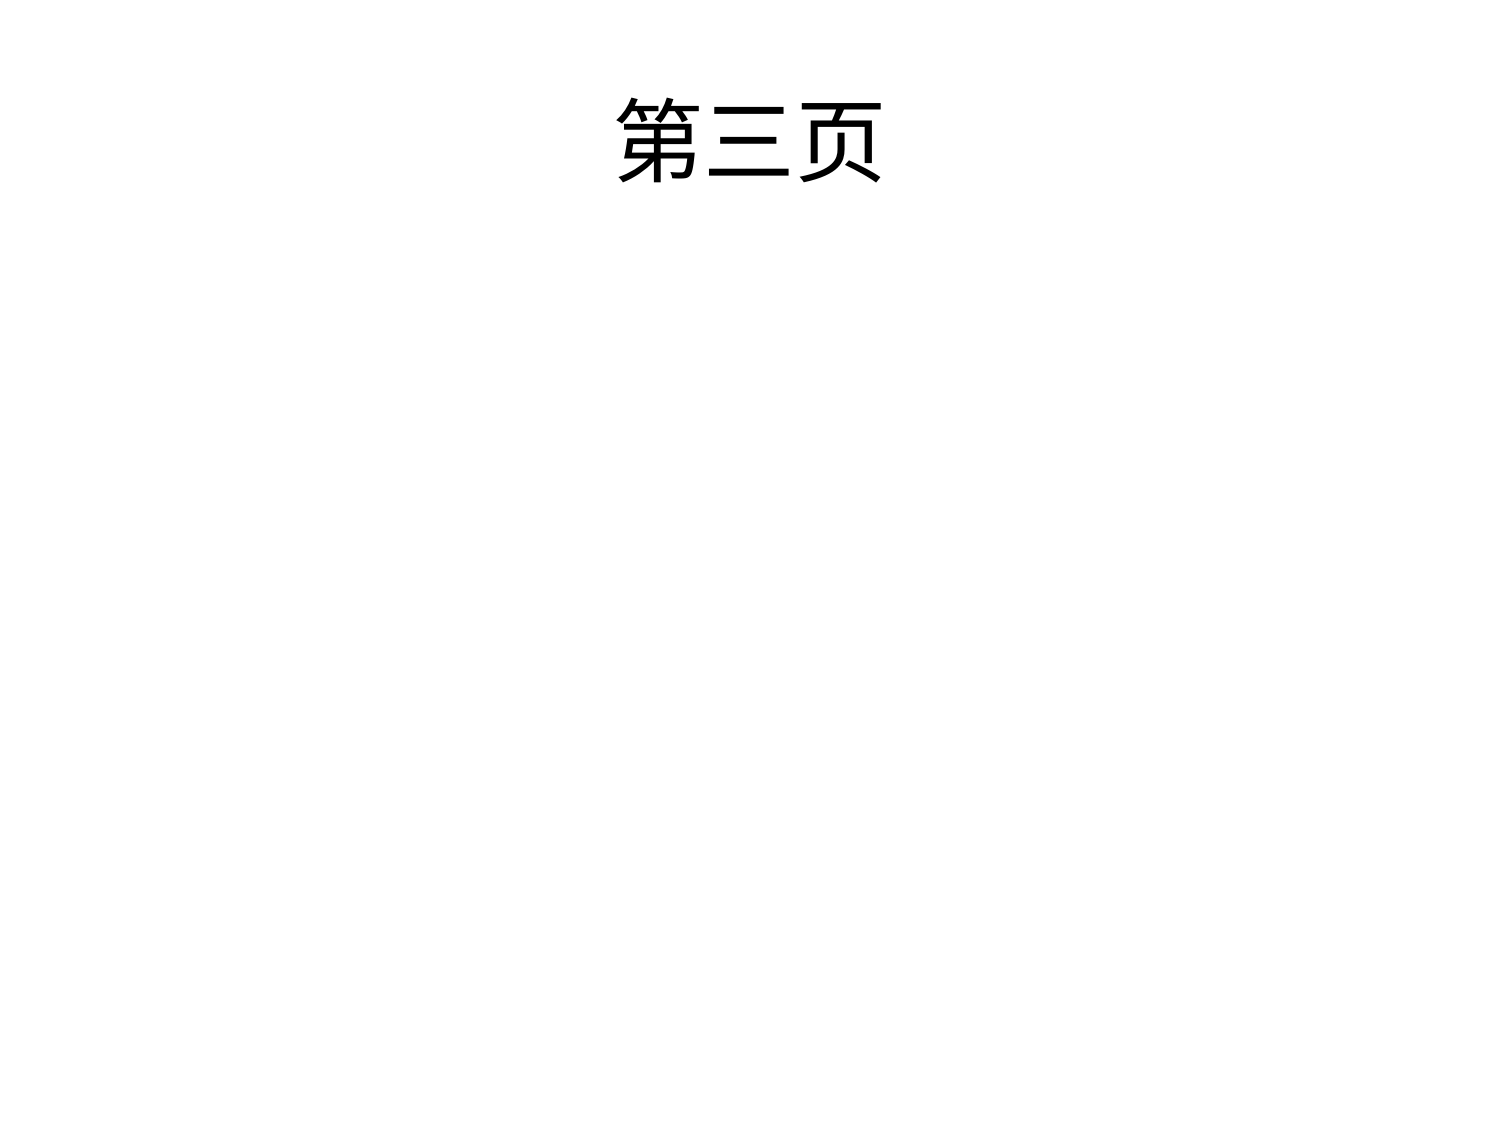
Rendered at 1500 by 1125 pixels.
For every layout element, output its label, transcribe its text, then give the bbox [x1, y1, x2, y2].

title 第三页 [75, 45, 1425, 233]
